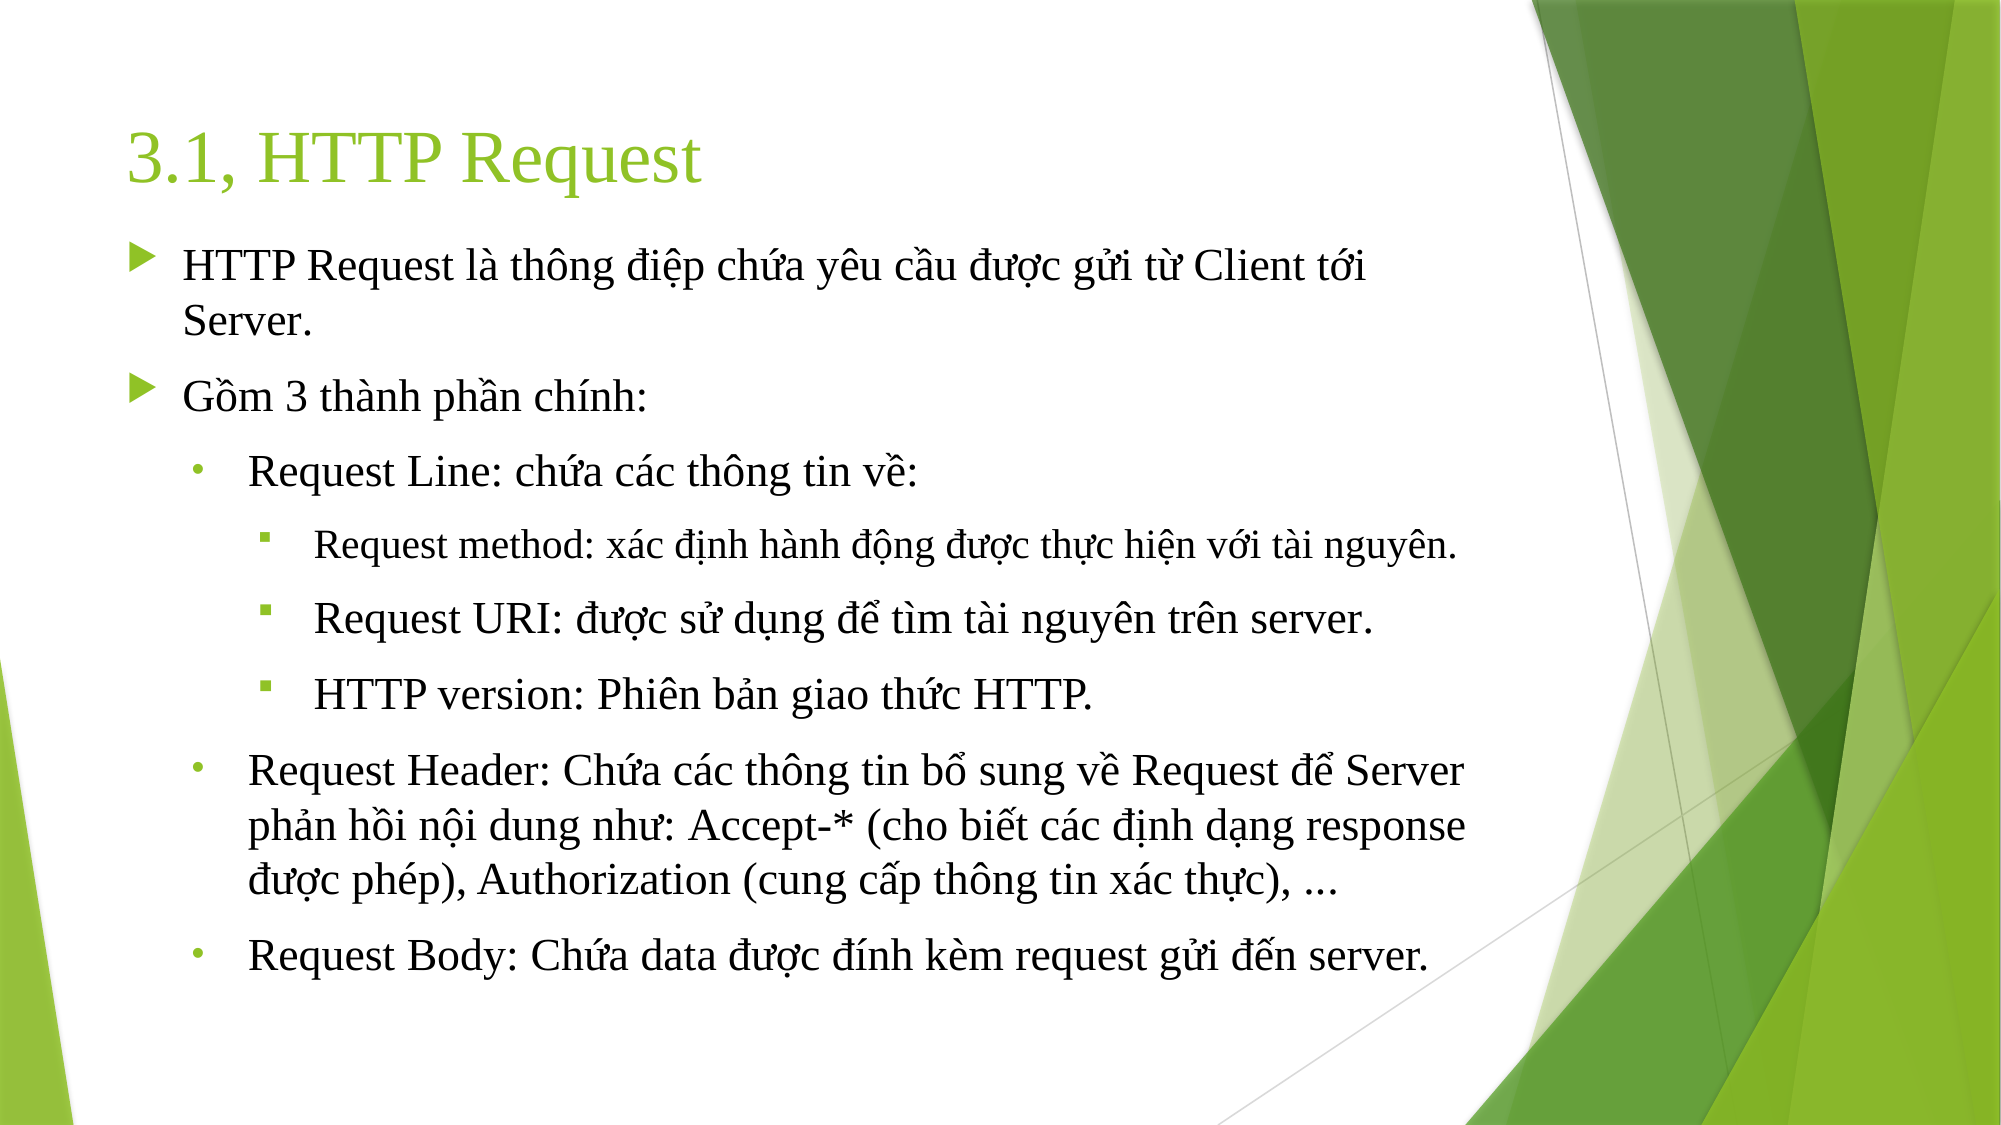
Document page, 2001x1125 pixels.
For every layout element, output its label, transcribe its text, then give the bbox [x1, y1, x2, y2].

title 3.1, HTTP Request [111, 99, 1522, 227]
list HTTP Request là thông điệp chứa yêu cầu được gửi từ Client tới Server. Gồm 3 thành phần chính: Request Line: chứa các thông tin về: Request method: xác định hành động được thực hiện với tài nguyên. Request URI: được sử dụng để tìm tài nguyên trên server. HTTP version: Phiên bản giao thức HTTP. Request Header: Chứa các thông tin bổ sung về Request để Server phản hồi nội dung như: Accept-* (cho biết các định dạng response được phép), Authorization (cung cấp thông tin xác thực), ... Request Body: Chứa data được đính kèm request gửi đến server. [111, 227, 1522, 1025]
